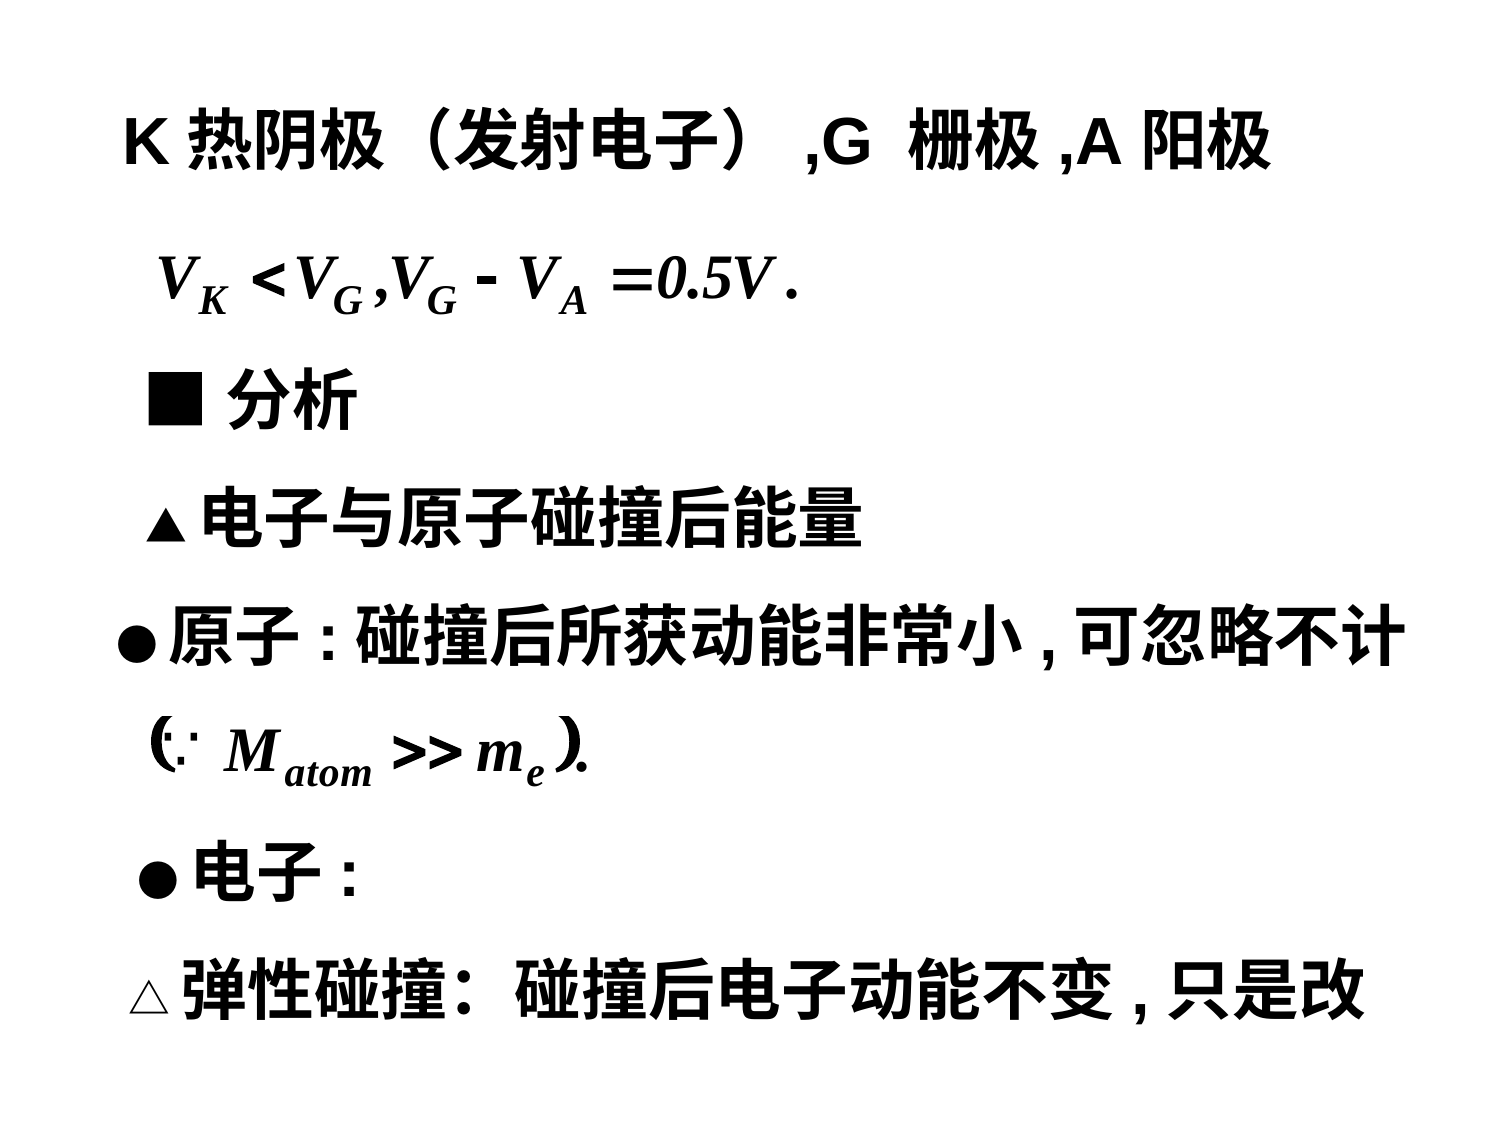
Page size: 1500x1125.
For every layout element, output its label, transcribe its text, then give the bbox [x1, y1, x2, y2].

text_box K热阴极（发射电子）,G 栅极,A阳极 [107, 90, 1289, 185]
text_box △弹性碰撞：碰撞后电子动能不变,只是改 [114, 940, 1381, 1036]
text_box ■分析 [127, 350, 374, 445]
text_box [159, 243, 799, 320]
text_box ▲电子与原子碰撞后能量 [130, 542, 880, 563]
text_box ●原子:碰撞后所获动能非常小,可忽略不计 [101, 586, 1453, 681]
text_box ▲电子与原子碰撞后能量 [130, 468, 880, 541]
text_box ●电子: [122, 822, 376, 918]
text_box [147, 715, 590, 793]
